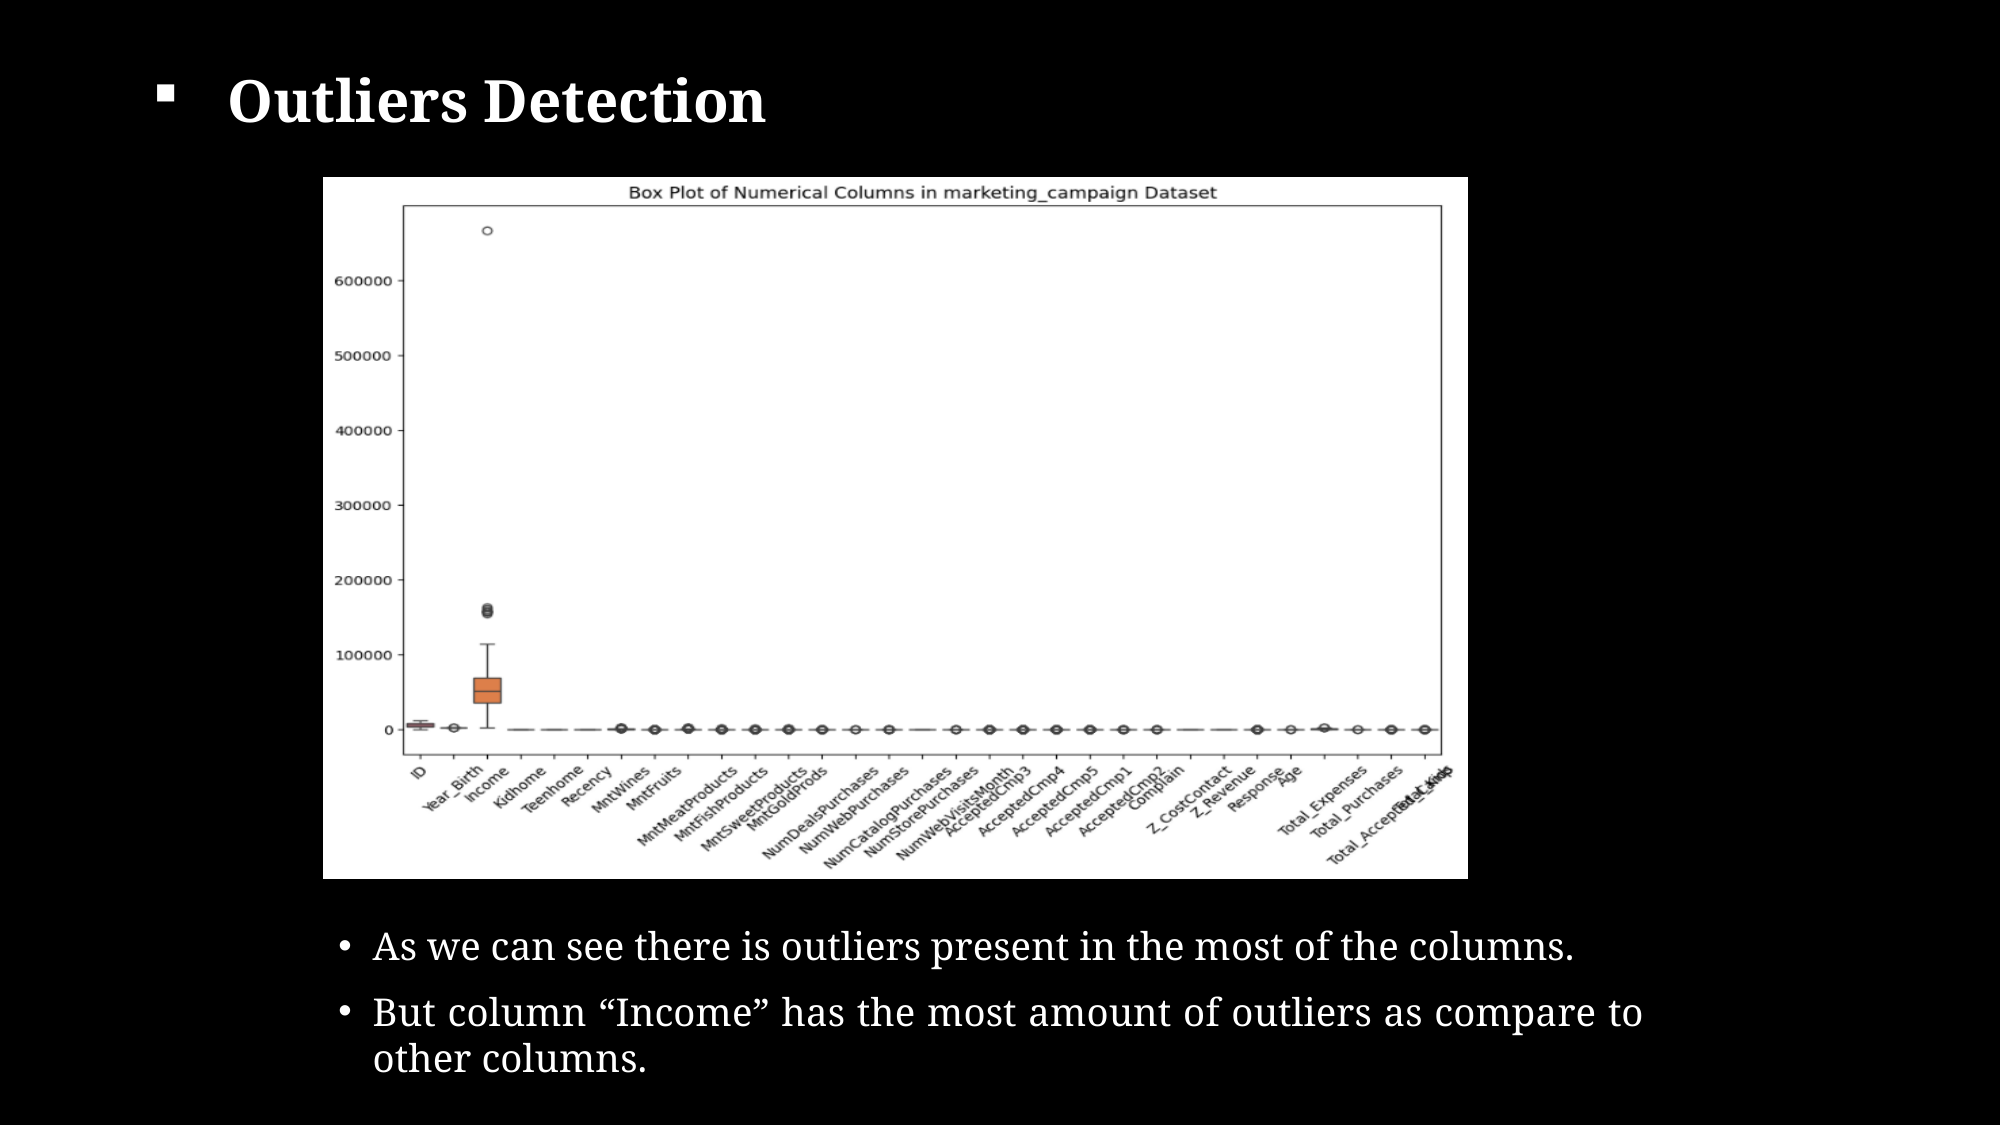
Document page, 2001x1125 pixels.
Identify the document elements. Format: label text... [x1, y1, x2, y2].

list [323, 177, 1468, 879]
title Outliers Detection [137, 59, 1863, 148]
list As we can see there is outliers present in the most of the columns. But column “Income” has the most amount of outliers as compare to other columns. [323, 915, 1661, 1091]
